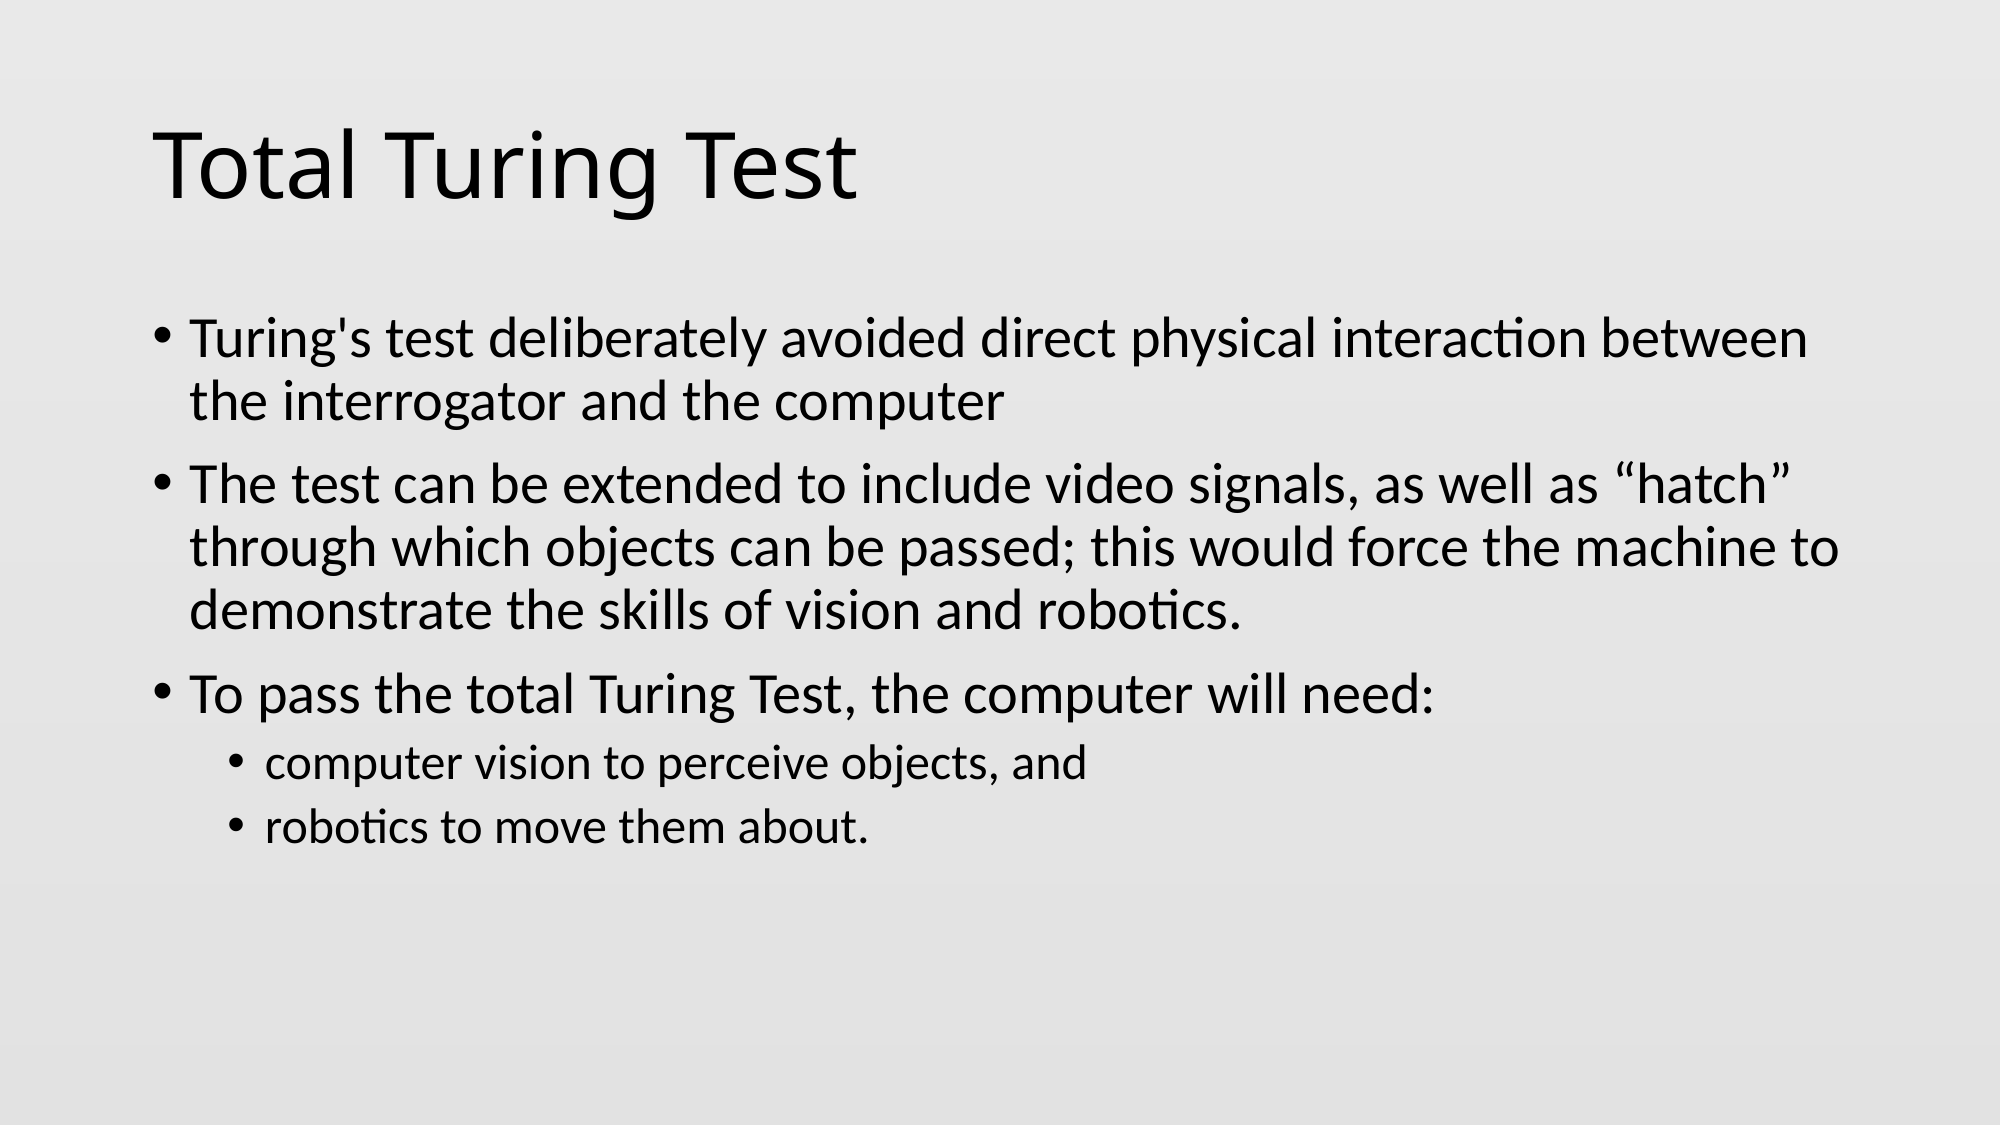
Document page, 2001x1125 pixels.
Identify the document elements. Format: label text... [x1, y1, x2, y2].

list Turing's test deliberately avoided direct physical interaction between the interrogator and the computer The test can be extended to include video signals, as well as “hatch” through which objects can be passed; this would force the machine to demonstrate the skills of vision and robotics. To pass the total Turing Test, the computer will need: computer vision to perceive objects, and robotics to move them about. [137, 299, 1863, 1014]
title Total Turing Test [137, 59, 1863, 278]
